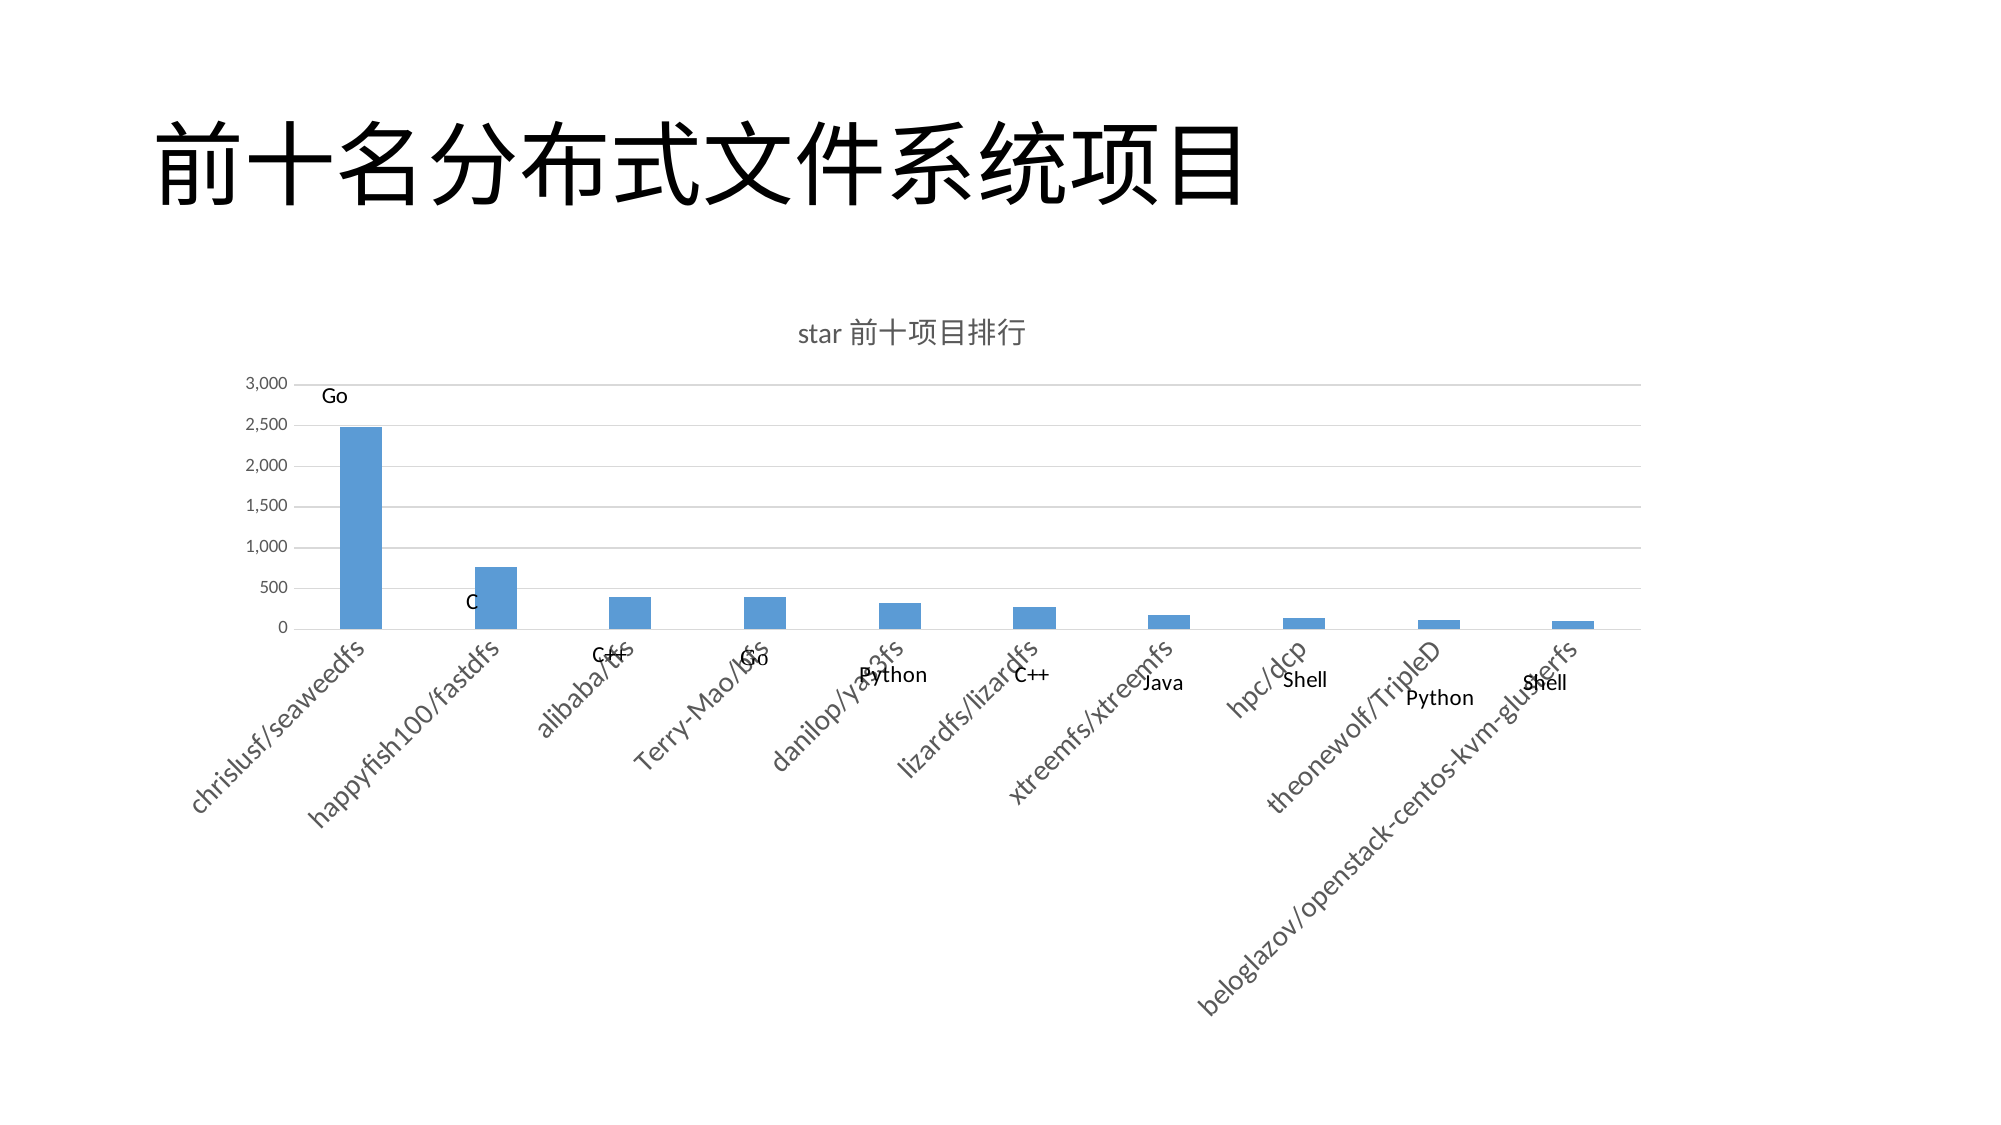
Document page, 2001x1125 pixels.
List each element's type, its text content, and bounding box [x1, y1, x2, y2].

title 前十名分布式文件系统项目 [137, 59, 1863, 278]
chart [154, 277, 1672, 1040]
